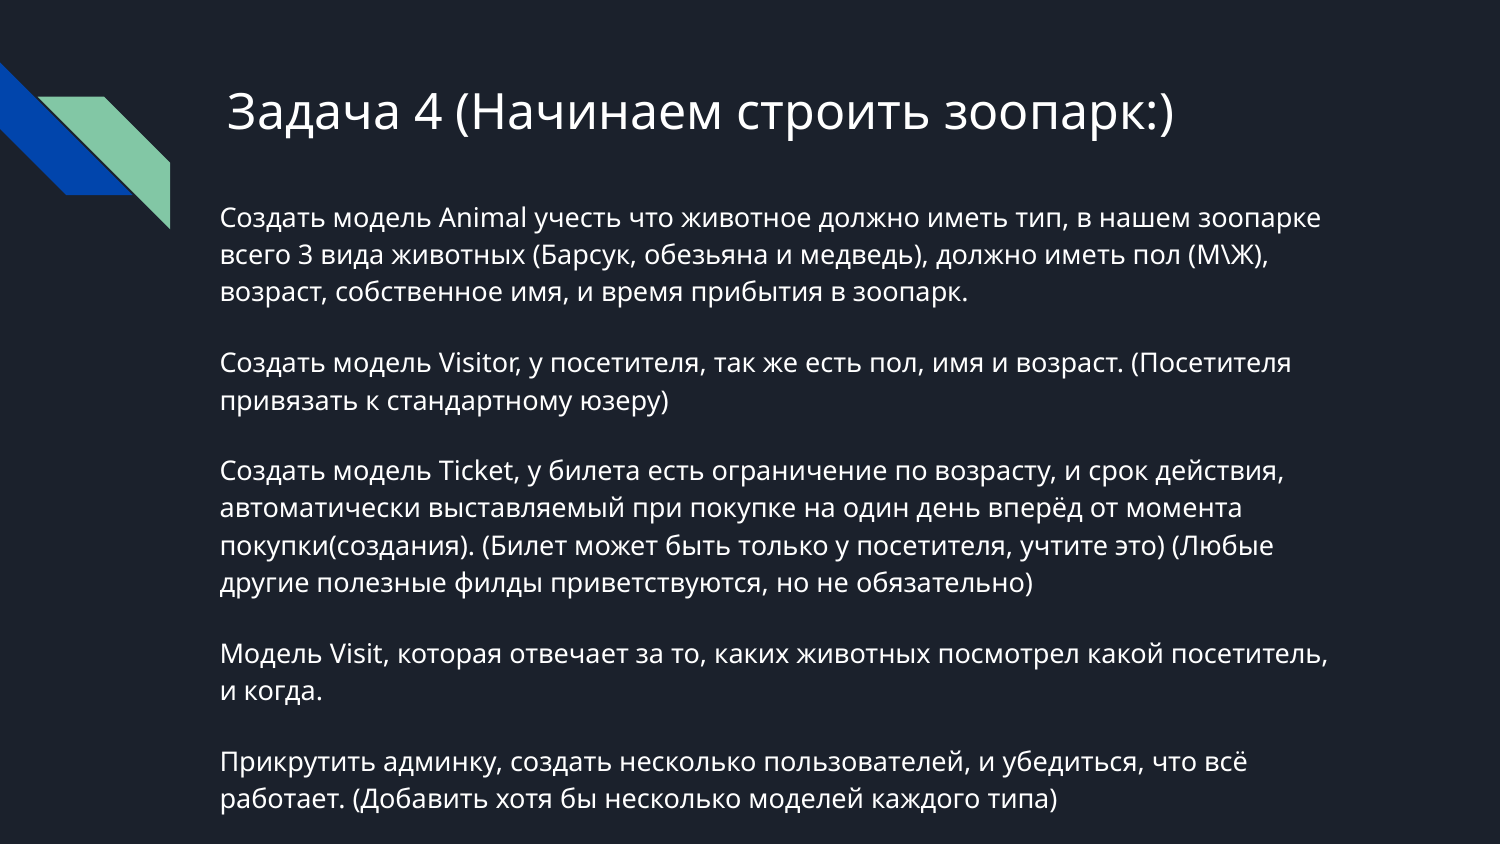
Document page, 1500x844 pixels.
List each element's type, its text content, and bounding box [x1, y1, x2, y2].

list Создать модель Animal учесть что животное должно иметь тип, в нашем зоопарке всего 3 вида животных (Барсук, обезьяна и медведь), должно иметь пол (М\Ж), возраст, собственное имя, и время прибытия в зоопарк. Создать модель Visitor, у посетителя, так же есть пол, имя и возраст. (Посетителя привязать к стандартному юзеру) Создать модель Ticket, у билета есть ограничение по возрасту, и срок действия, автоматически выставляемый при покупке на один день вперёд от момента покупки(создания). (Билет может быть только у посетителя, учтите это) (Любые другие полезные филды приветствуются, но не обязательно) Модель Visit, которая отвечает за то, каких животных посмотрел какой посетитель, и когда. Прикрутить админку, создать несколько пользователей, и убедиться, что всё работает. (Добавить хотя бы несколько моделей каждого типа) [204, 180, 1360, 658]
title Задача 4 (Начинаем строить зоопарк:) [212, 64, 1368, 215]
